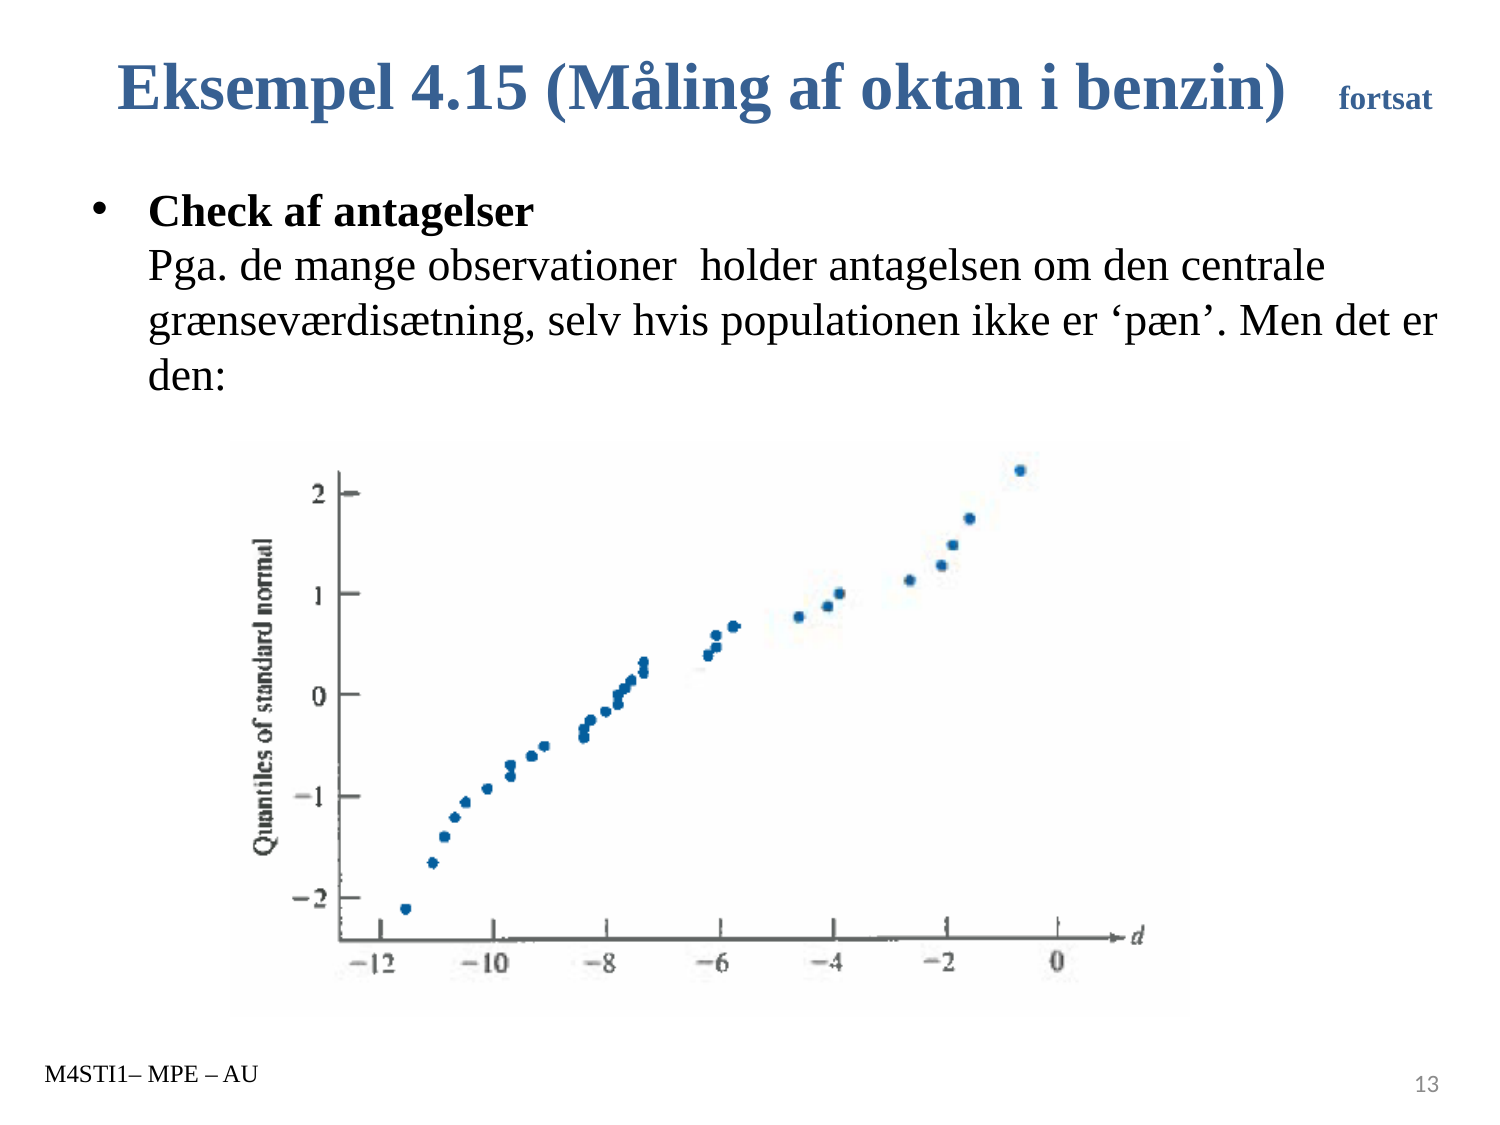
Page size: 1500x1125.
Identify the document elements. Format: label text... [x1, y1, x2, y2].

title Eksempel 4.15 (Måling af oktan i benzin) fortsat [84, 7, 1467, 159]
slide_number M4STI1– MPE – AU [29, 1042, 380, 1103]
picture [229, 441, 1190, 1017]
text_box [76, 185, 1459, 1107]
